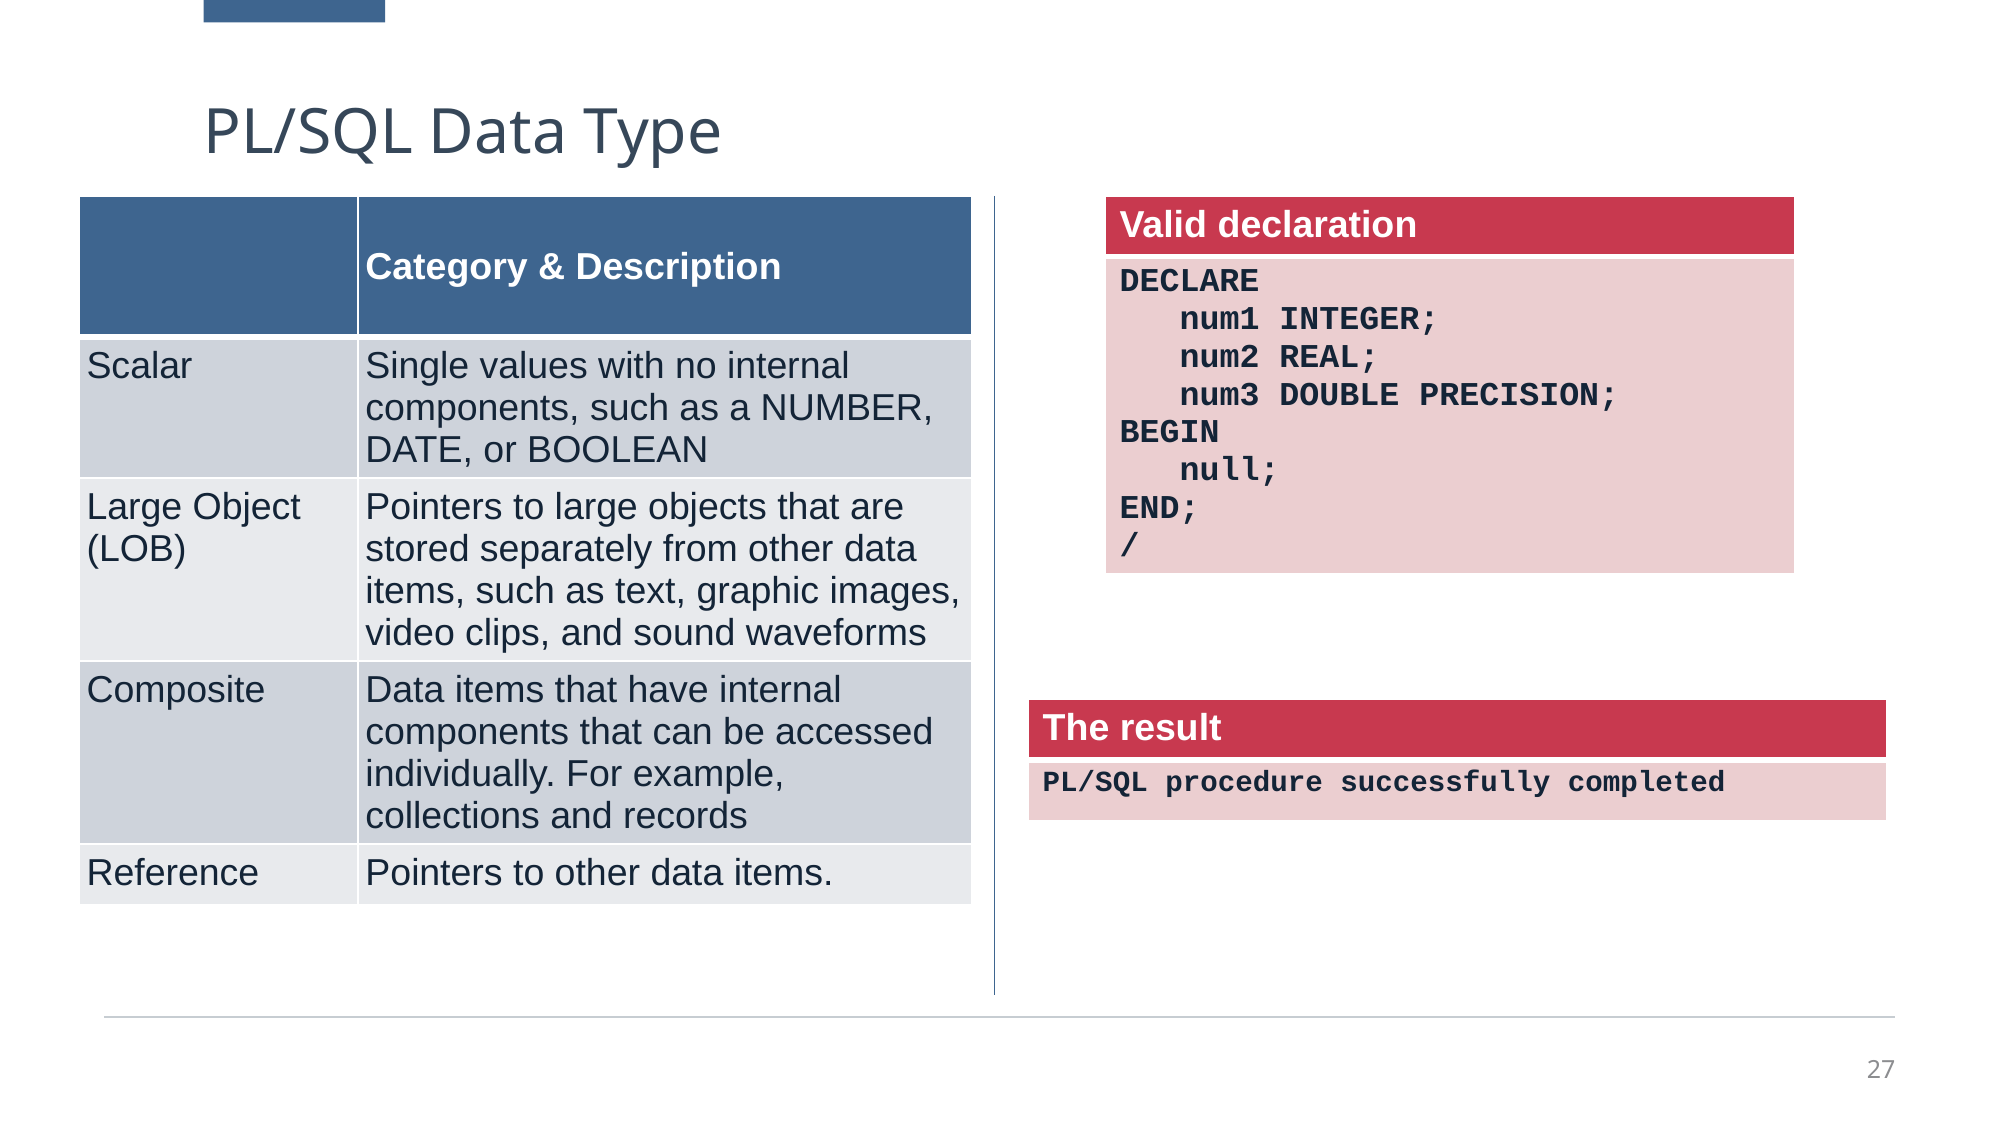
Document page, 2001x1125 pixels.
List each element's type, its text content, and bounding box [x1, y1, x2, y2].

table_header Category & Description [359, 197, 971, 334]
table_cell Reference [80, 845, 357, 904]
table_cell Pointers to large objects that are stored separately from other data items, such as text, graphic images, video clips, and sound waveforms [359, 479, 971, 660]
table_cell PL/SQL procedure successfully completed [1029, 763, 1886, 820]
table_cell Composite [80, 662, 357, 843]
table_cell Large Object (LOB) [80, 479, 357, 660]
table_cell Scalar [80, 340, 357, 477]
table_cell Single values with no internal components, such as a NUMBER, DATE, or BOOLEAN [359, 340, 971, 477]
table_cell Pointers to other data items. [359, 845, 971, 904]
table_header [80, 197, 357, 334]
table_header The result [1029, 700, 1886, 757]
table_cell Data items that have internal components that can be accessed individually. For example, collections and records [359, 662, 971, 843]
title PL/SQL Data Type [203, 97, 1796, 170]
table_cell DECLARE num1 INTEGER; num2 REAL; num3 DOUBLE PRECISION; BEGIN null; END; / [1106, 259, 1794, 573]
table_header Valid declaration [1106, 197, 1794, 254]
